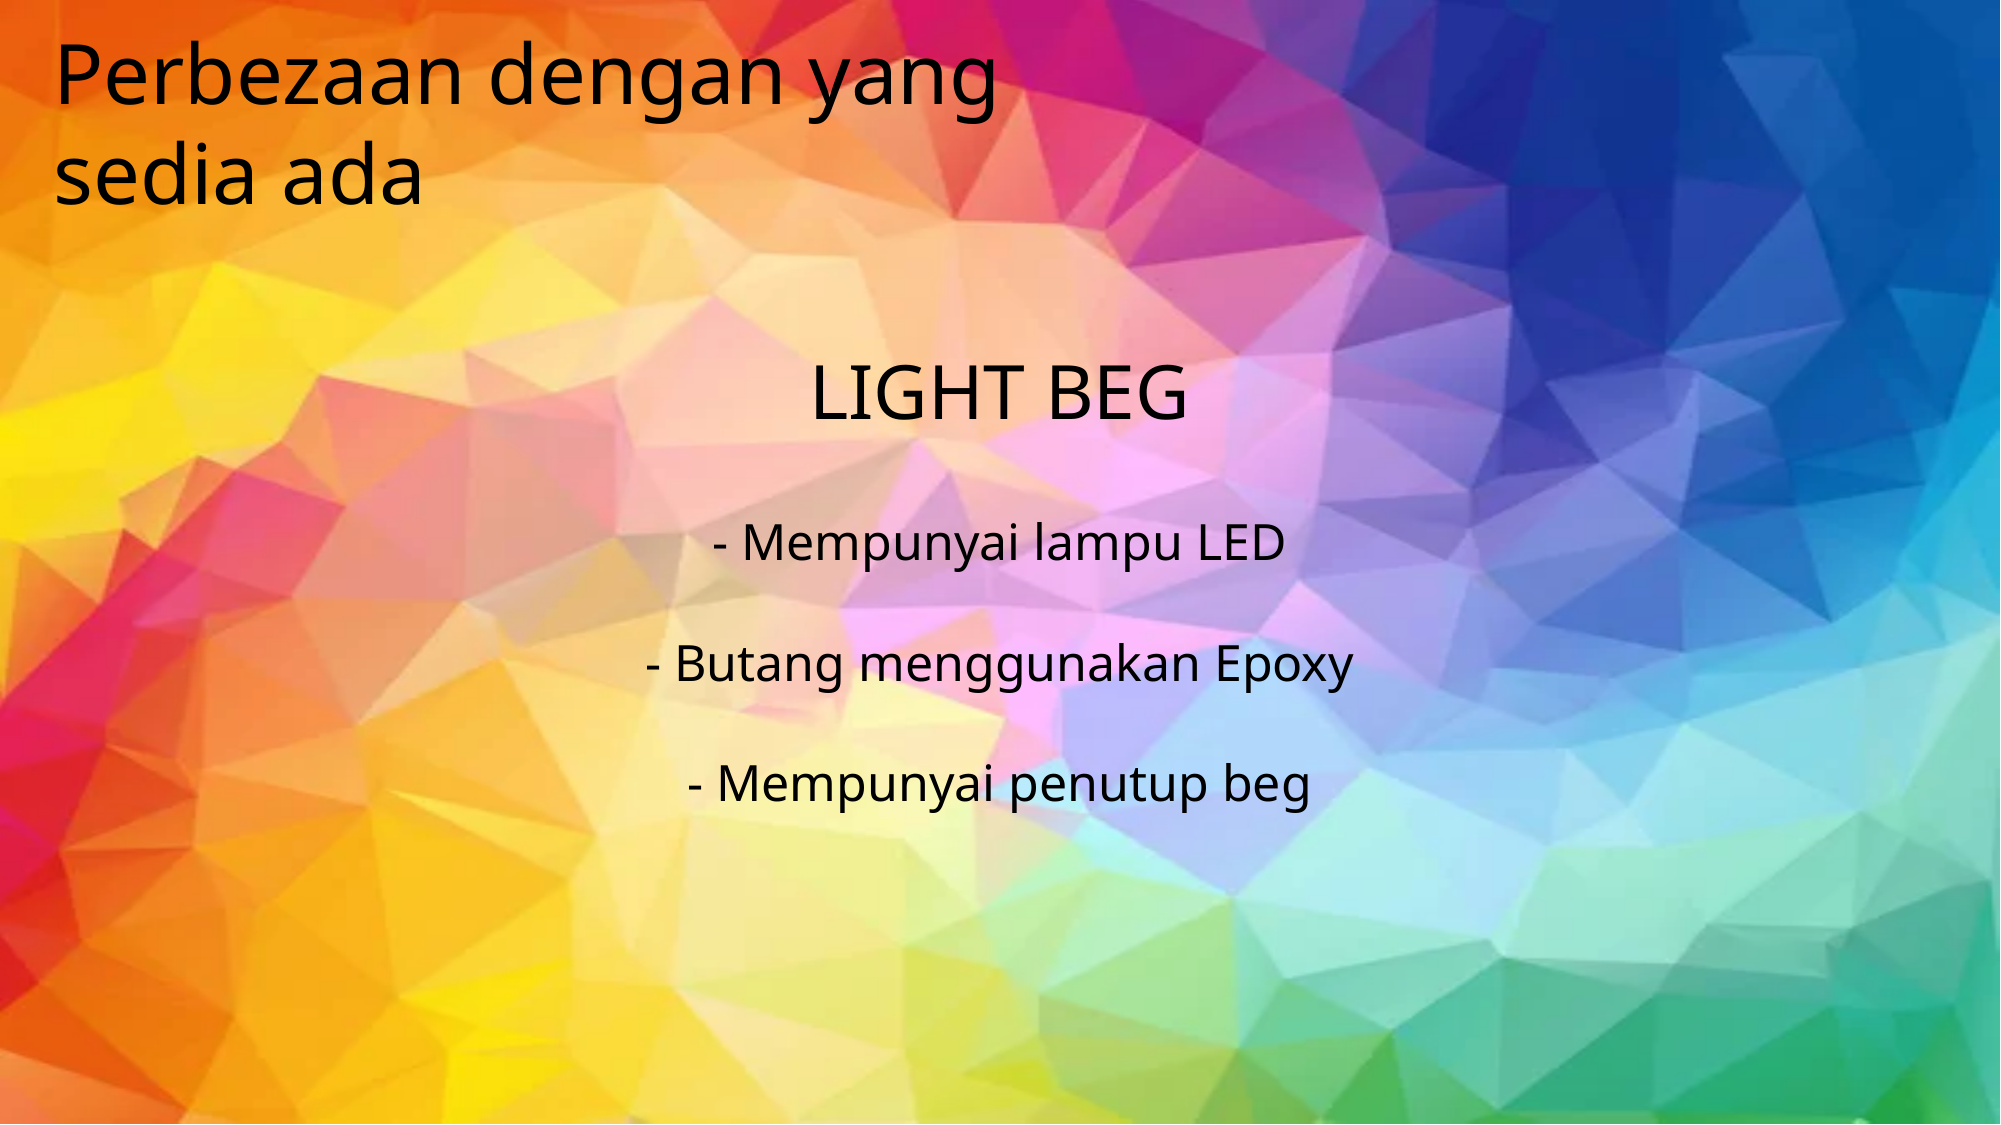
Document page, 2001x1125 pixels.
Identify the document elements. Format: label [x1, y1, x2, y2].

list [0, 0, 2000, 1124]
